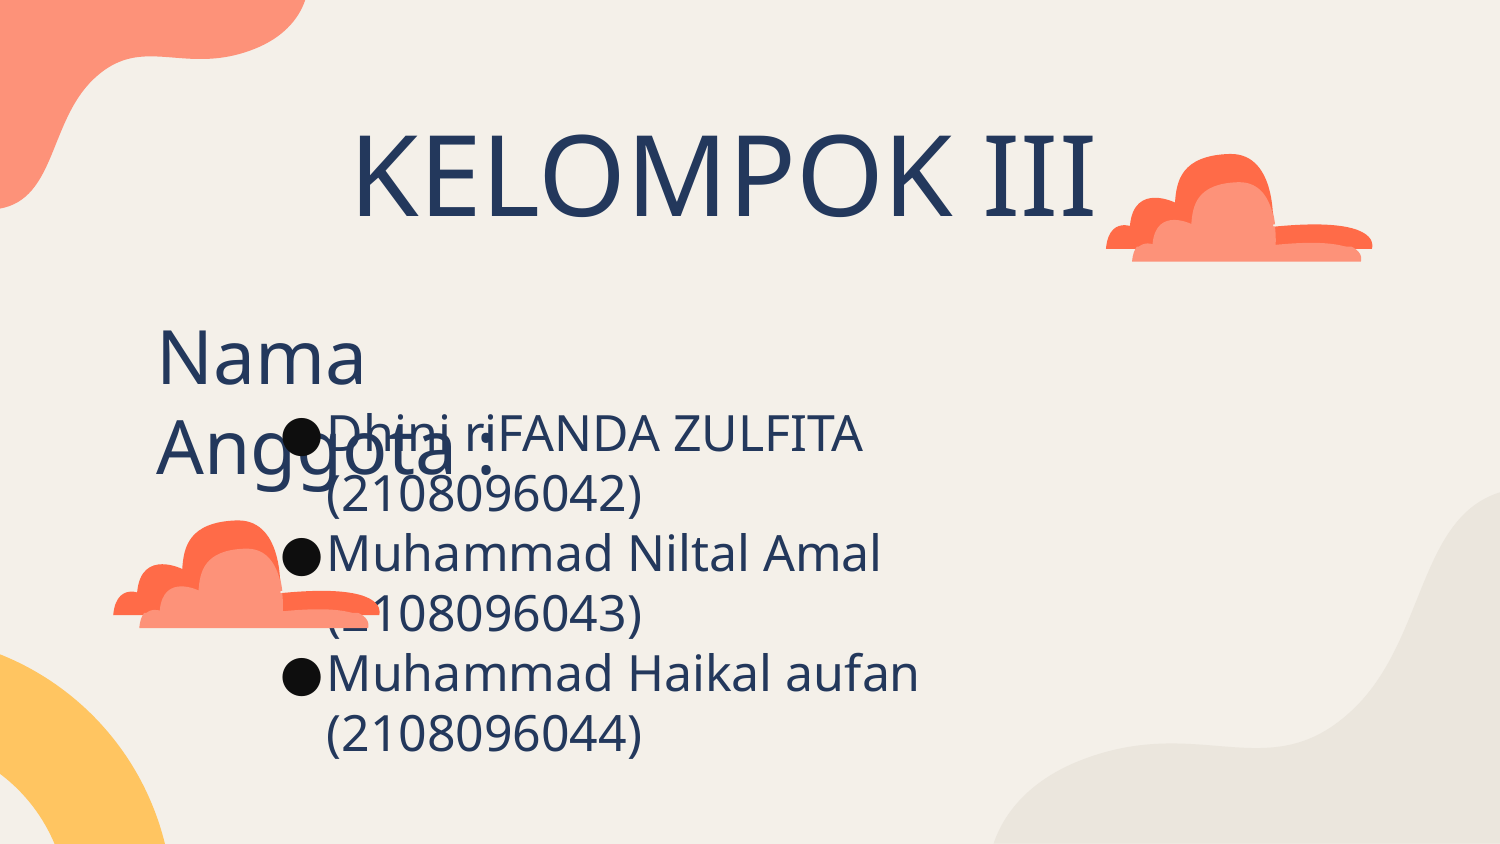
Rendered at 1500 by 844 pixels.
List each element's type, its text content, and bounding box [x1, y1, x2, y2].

text_box Dhini riFANDA ZULFITA (2108096042) Muhammad Niltal Amal (2108096043) Muhammad Haikal aufan (2108096044) [265, 386, 1176, 575]
text_box Nama Anggota : [141, 294, 637, 364]
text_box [1105, 153, 1383, 262]
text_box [112, 520, 390, 629]
title KELOMPOK III [334, 89, 1225, 184]
